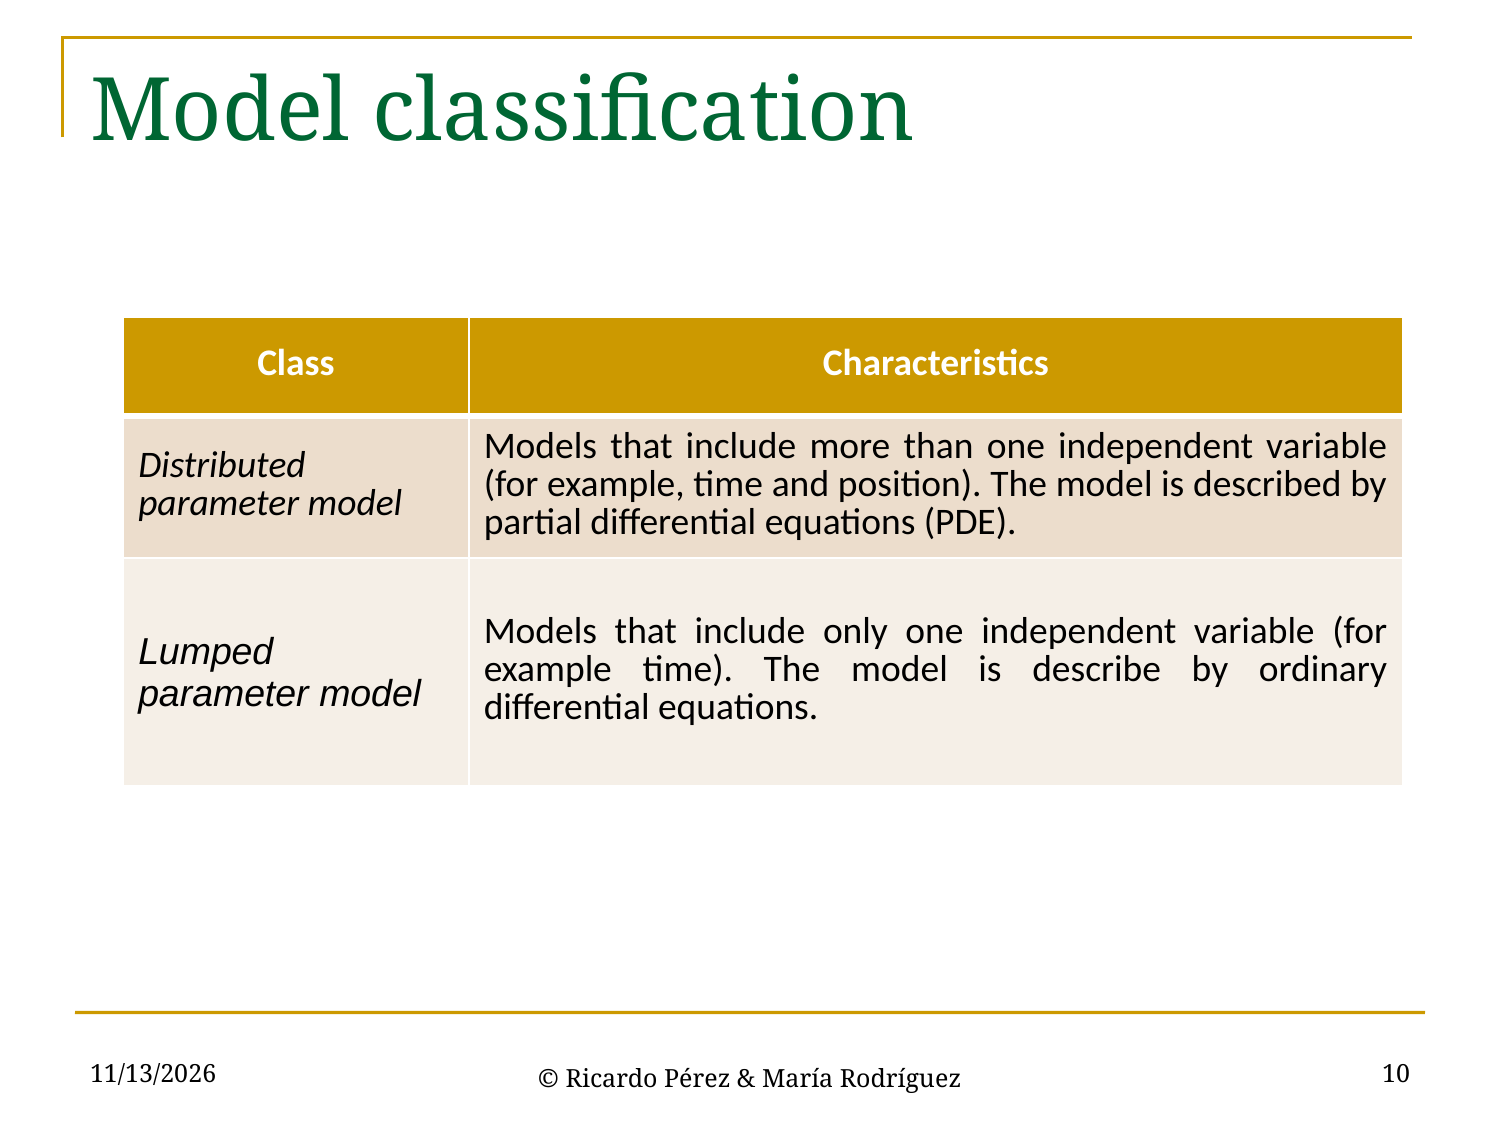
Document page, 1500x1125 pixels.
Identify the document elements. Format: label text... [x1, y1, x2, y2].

table_cell Models that include more than one independent variable (for example, time and position). The model is described by partial differential equations (PDE). [470, 419, 1402, 557]
footer © Ricardo Pérez & María Rodríguez [512, 1024, 988, 1101]
table_cell Distributed parameter model [124, 419, 468, 557]
table_cell Models that include only one independent variable (for example time). The model is describe by ordinary differential equations. [470, 559, 1402, 785]
title Model classification [75, 45, 1425, 158]
table_header Characteristics [470, 318, 1402, 413]
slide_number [74, 1023, 426, 1100]
table_header Class [124, 318, 468, 413]
slide_number 10 [1074, 1023, 1426, 1100]
table_cell Lumped parameter model [124, 559, 468, 785]
